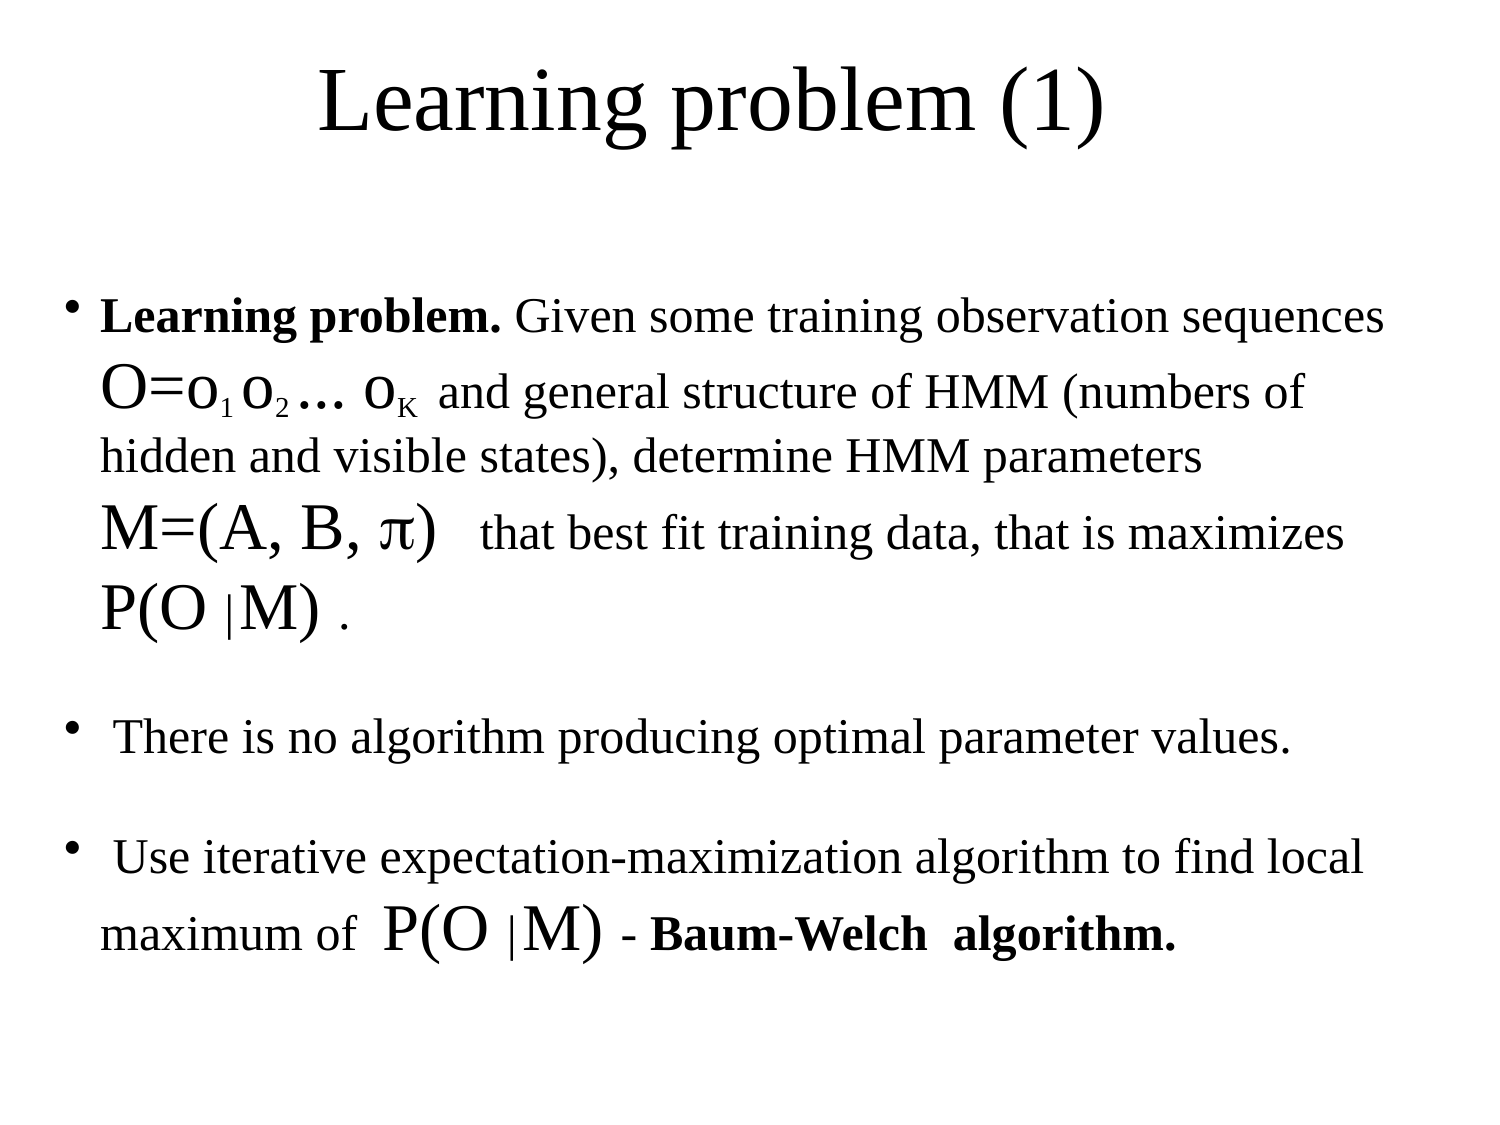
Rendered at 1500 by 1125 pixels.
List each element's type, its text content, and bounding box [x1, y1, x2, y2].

text_box Learning problem. Given some training observation sequences O=o1 o2 ... oK and general structure of HMM (numbers of hidden and visible states), determine HMM parameters M=(A, B, ) that best fit training data, that is maximizes P(O | M) . There is no algorithm producing optimal parameter values. Use iterative expectation-maximization algorithm to find local maximum of P(O | M) - Baum-Welch algorithm. [49, 274, 1416, 1032]
title Learning problem (1) [74, 0, 1351, 188]
